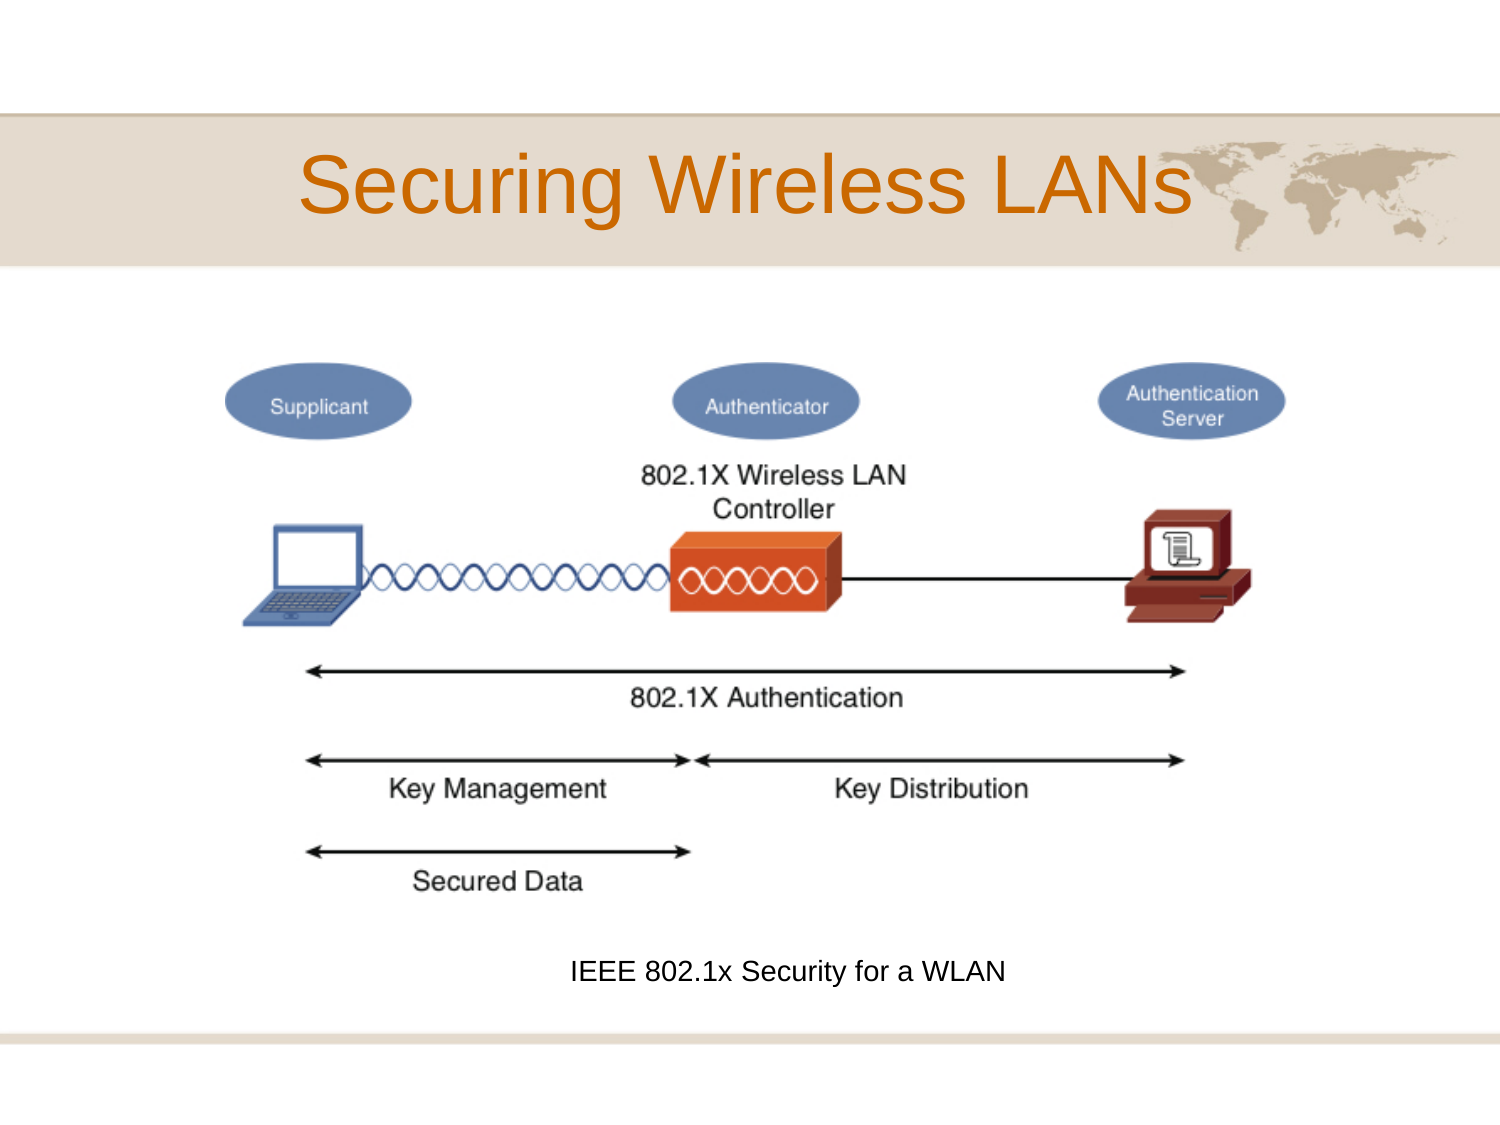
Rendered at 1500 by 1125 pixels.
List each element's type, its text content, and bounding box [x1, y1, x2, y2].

text_box IEEE 802.1x Security for a WLAN [184, 945, 1400, 995]
title Securing Wireless LANs [71, 133, 1422, 229]
picture [0, 0, 1500, 1125]
